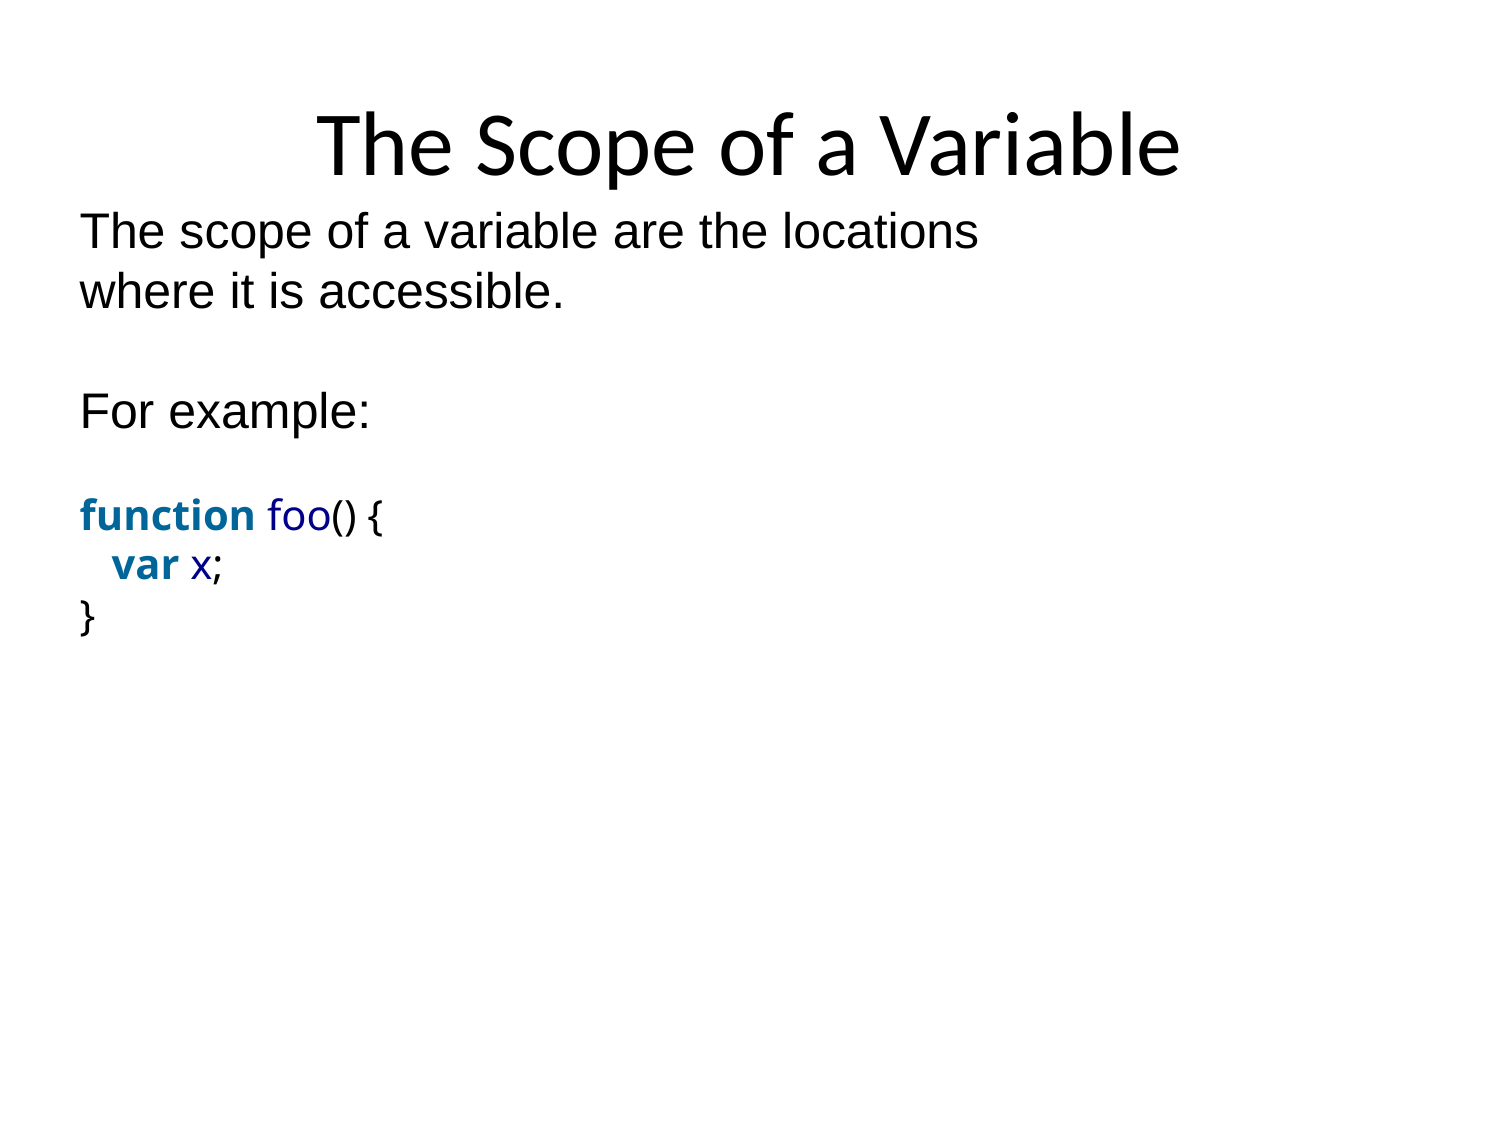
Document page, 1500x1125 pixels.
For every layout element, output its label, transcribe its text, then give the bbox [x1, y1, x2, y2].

title The Scope of a Variable [75, 45, 1425, 233]
list The scope of a variable are the locations where it is accessible. For example: function foo() { var x; } [79, 99, 1119, 738]
